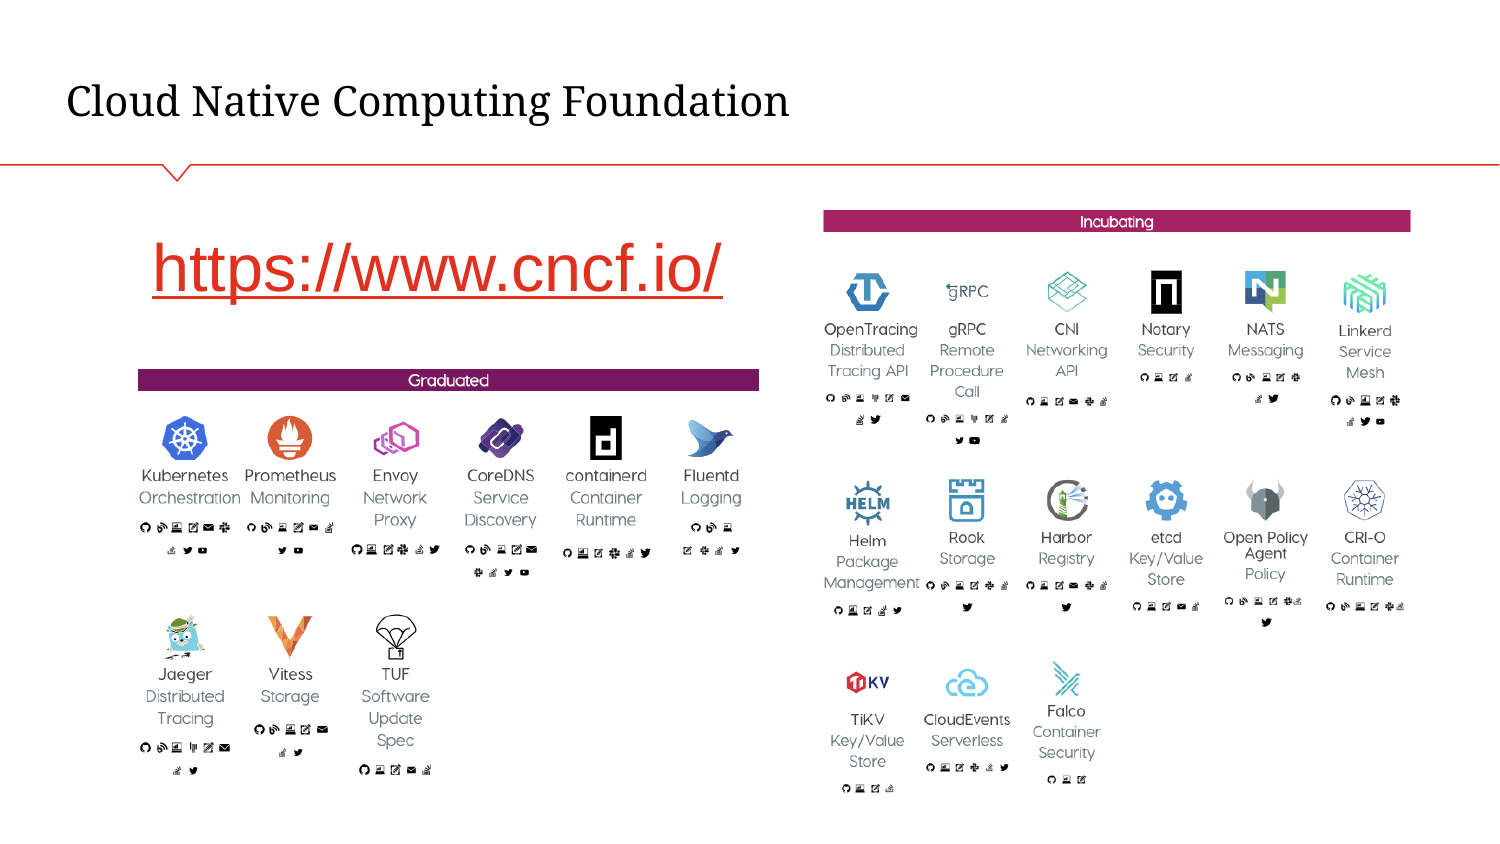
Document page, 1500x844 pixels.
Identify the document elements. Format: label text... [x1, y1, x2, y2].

picture [804, 185, 1450, 808]
text_box https://www.cncf.io/ [137, 217, 739, 313]
title Cloud Native Computing Foundation [50, 36, 1450, 140]
picture [125, 345, 770, 808]
